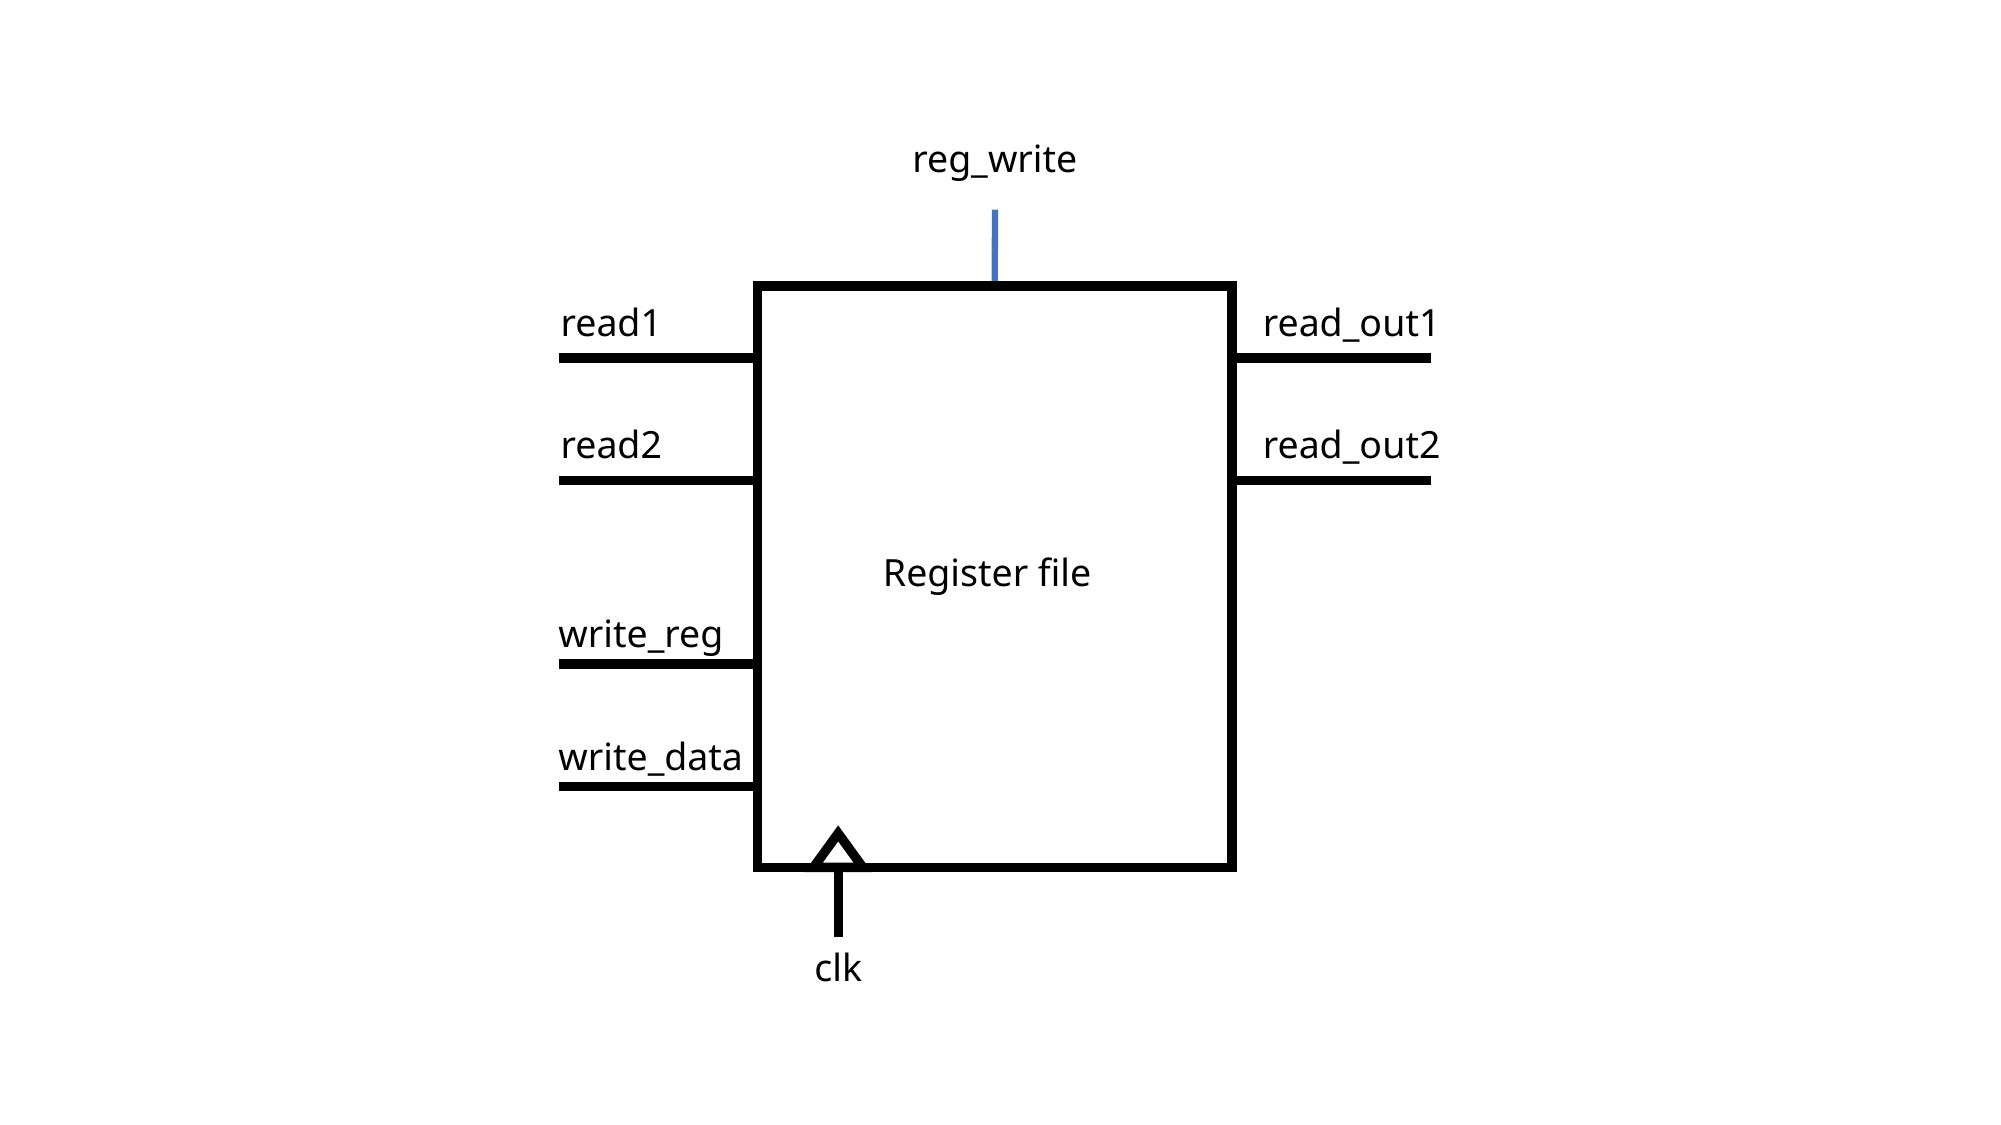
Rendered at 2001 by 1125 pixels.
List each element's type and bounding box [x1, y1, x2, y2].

text_box [547, 127, 1453, 998]
